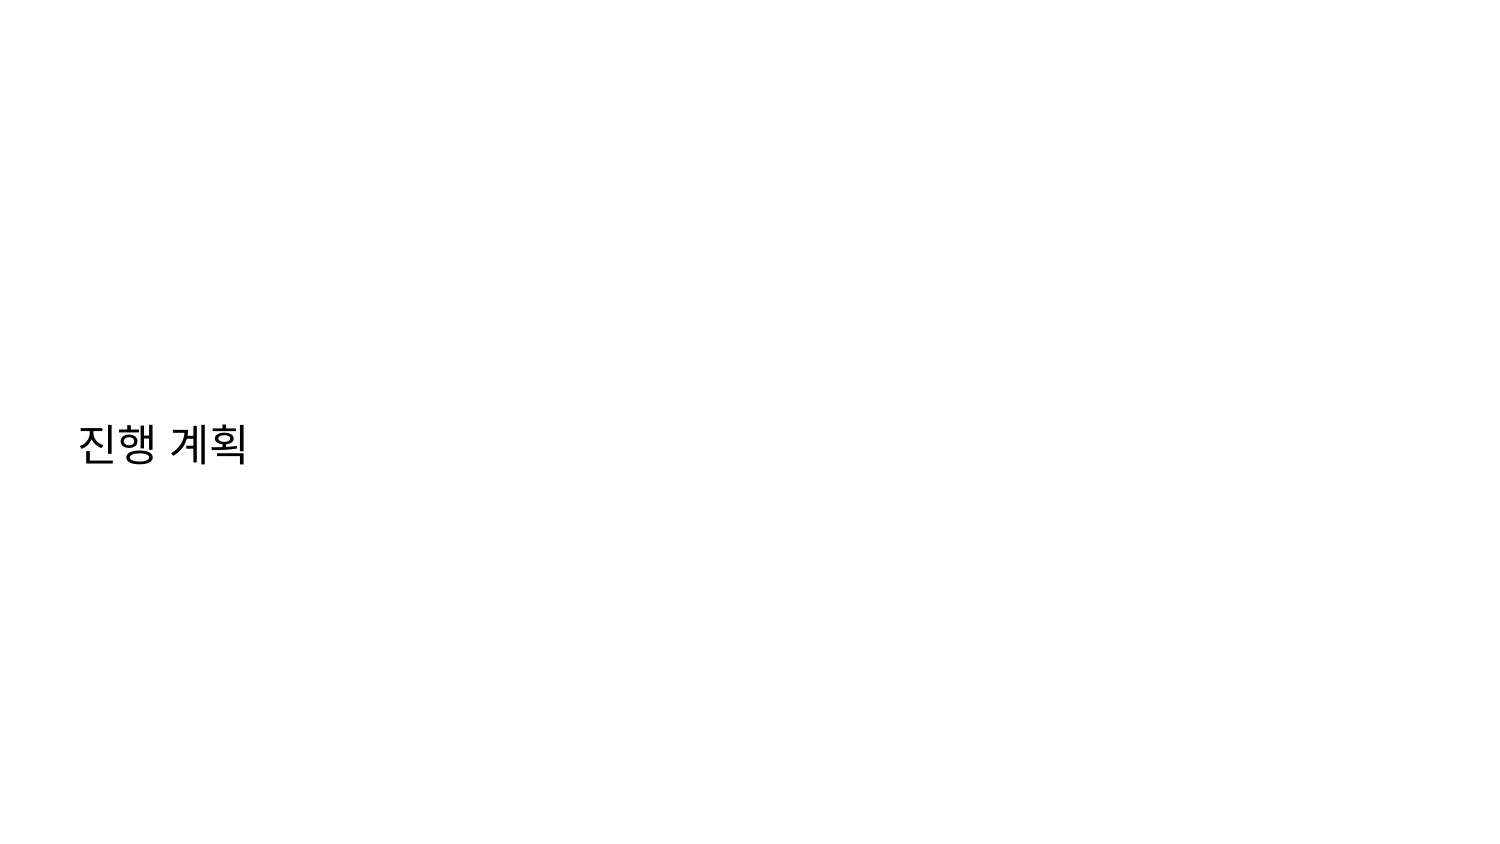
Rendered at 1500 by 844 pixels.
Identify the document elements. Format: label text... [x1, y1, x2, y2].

title 진행 계획 [62, 253, 1460, 591]
